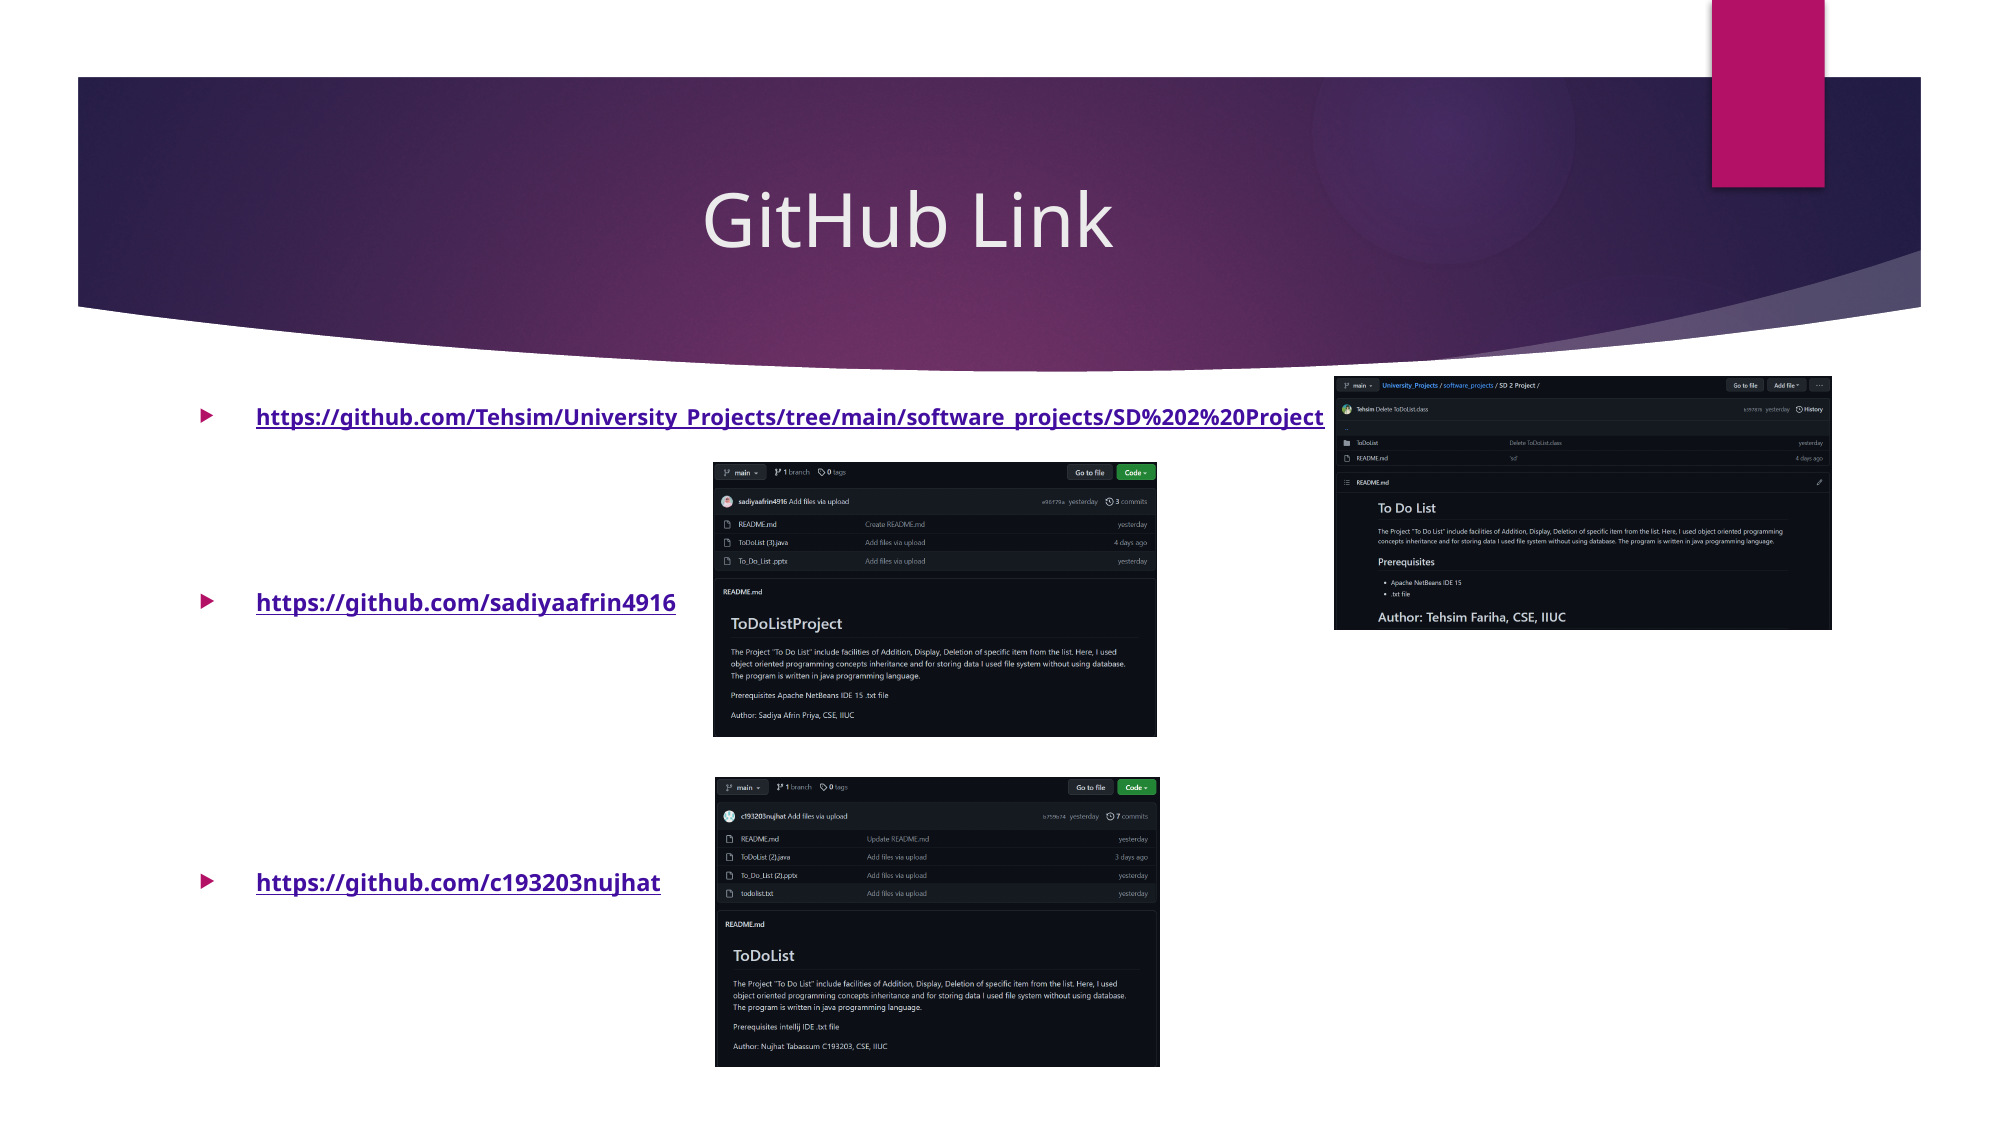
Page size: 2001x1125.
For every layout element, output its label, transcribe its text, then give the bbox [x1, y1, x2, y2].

list https://github.com/Tehsim/University_Projects/tree/main/software_projects/SD%202%20Project https://github.com/sadiyaafrin4916 https://github.com/c193203nujhat [184, 349, 1632, 910]
picture [712, 461, 1157, 737]
picture [1334, 376, 1832, 630]
picture [715, 777, 1160, 1067]
title GitHub Link [189, 159, 1627, 276]
